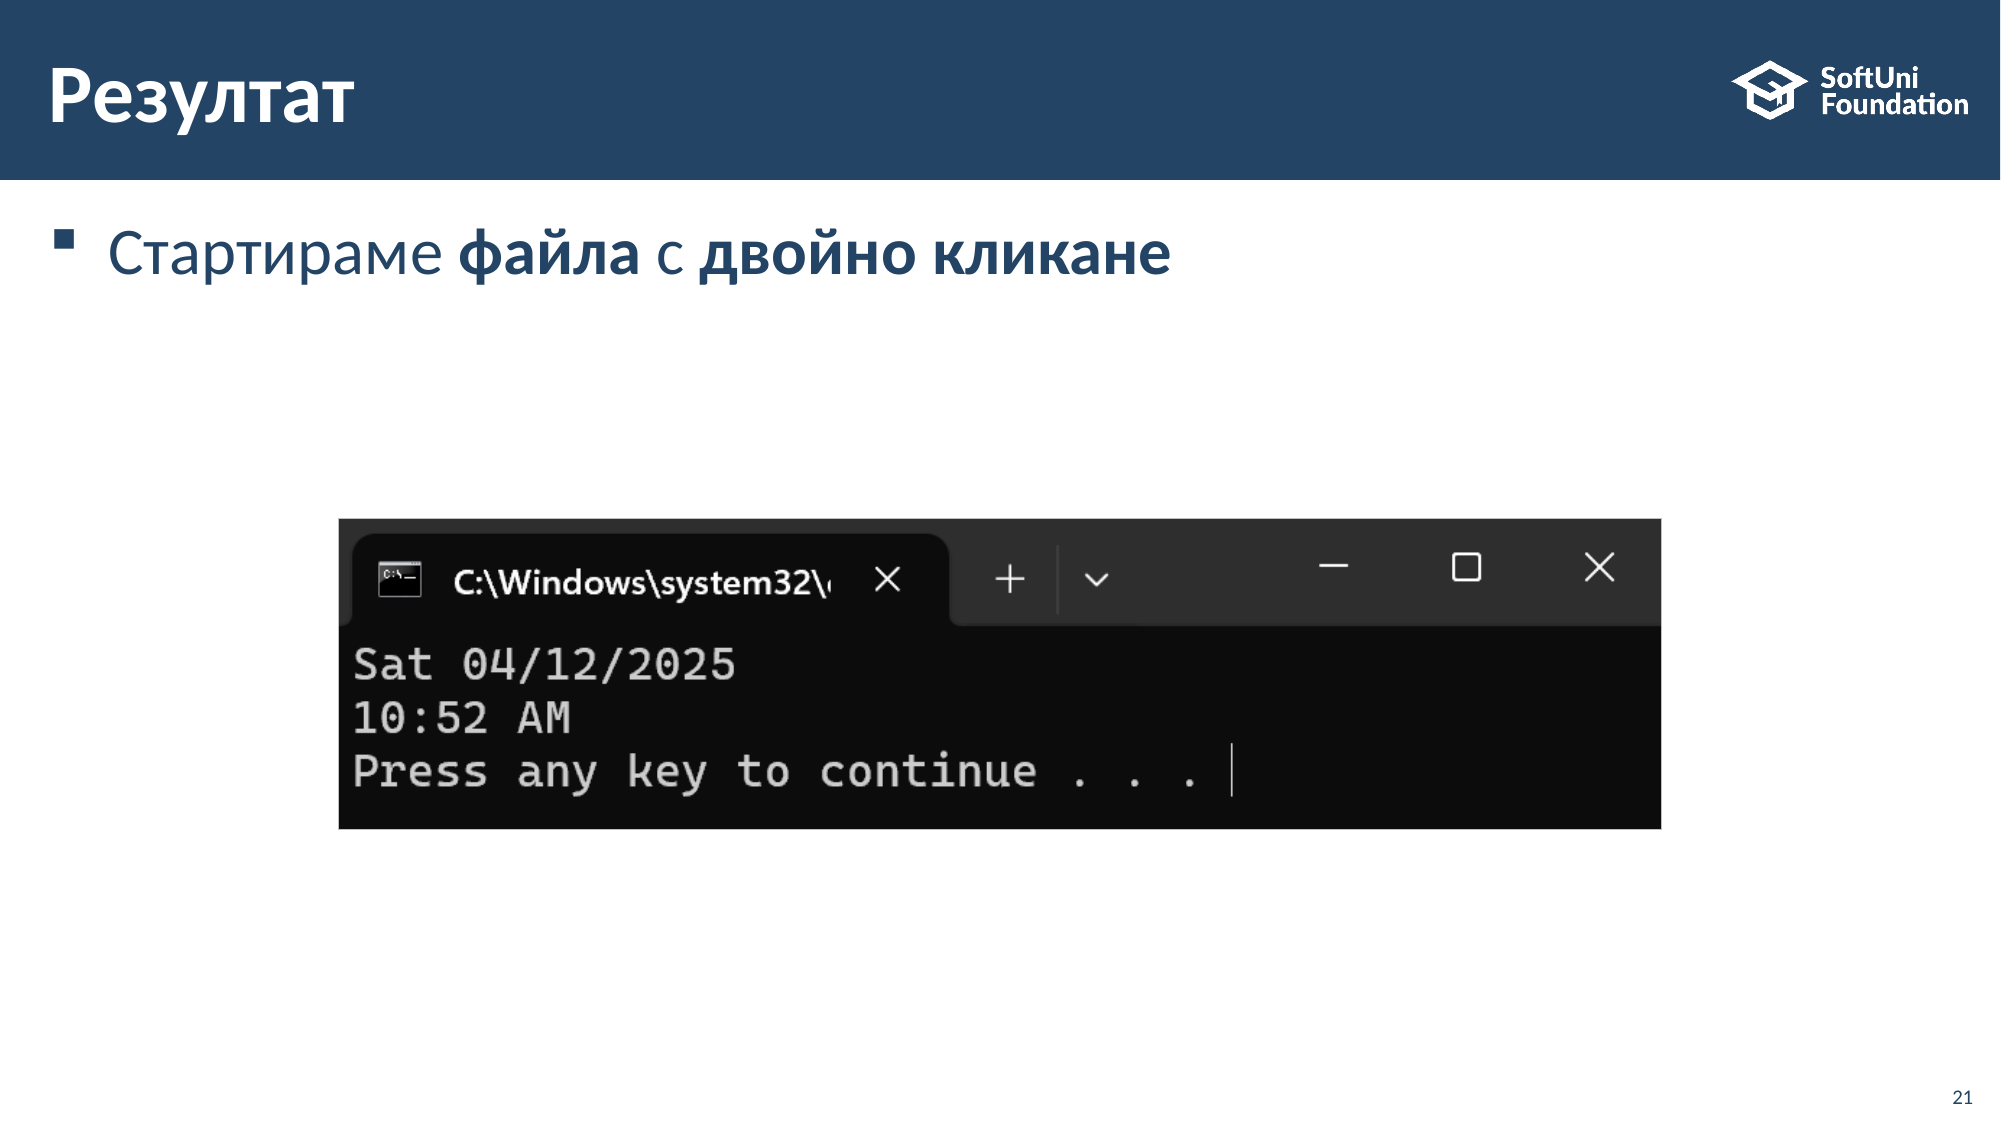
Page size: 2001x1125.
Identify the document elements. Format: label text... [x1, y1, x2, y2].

picture [338, 517, 1662, 831]
picture [1731, 60, 1968, 120]
title Резултат [31, 16, 1711, 162]
slide_number 21 [1927, 1067, 1989, 1117]
list Стартираме файла с двойно кликане [31, 197, 1968, 1109]
